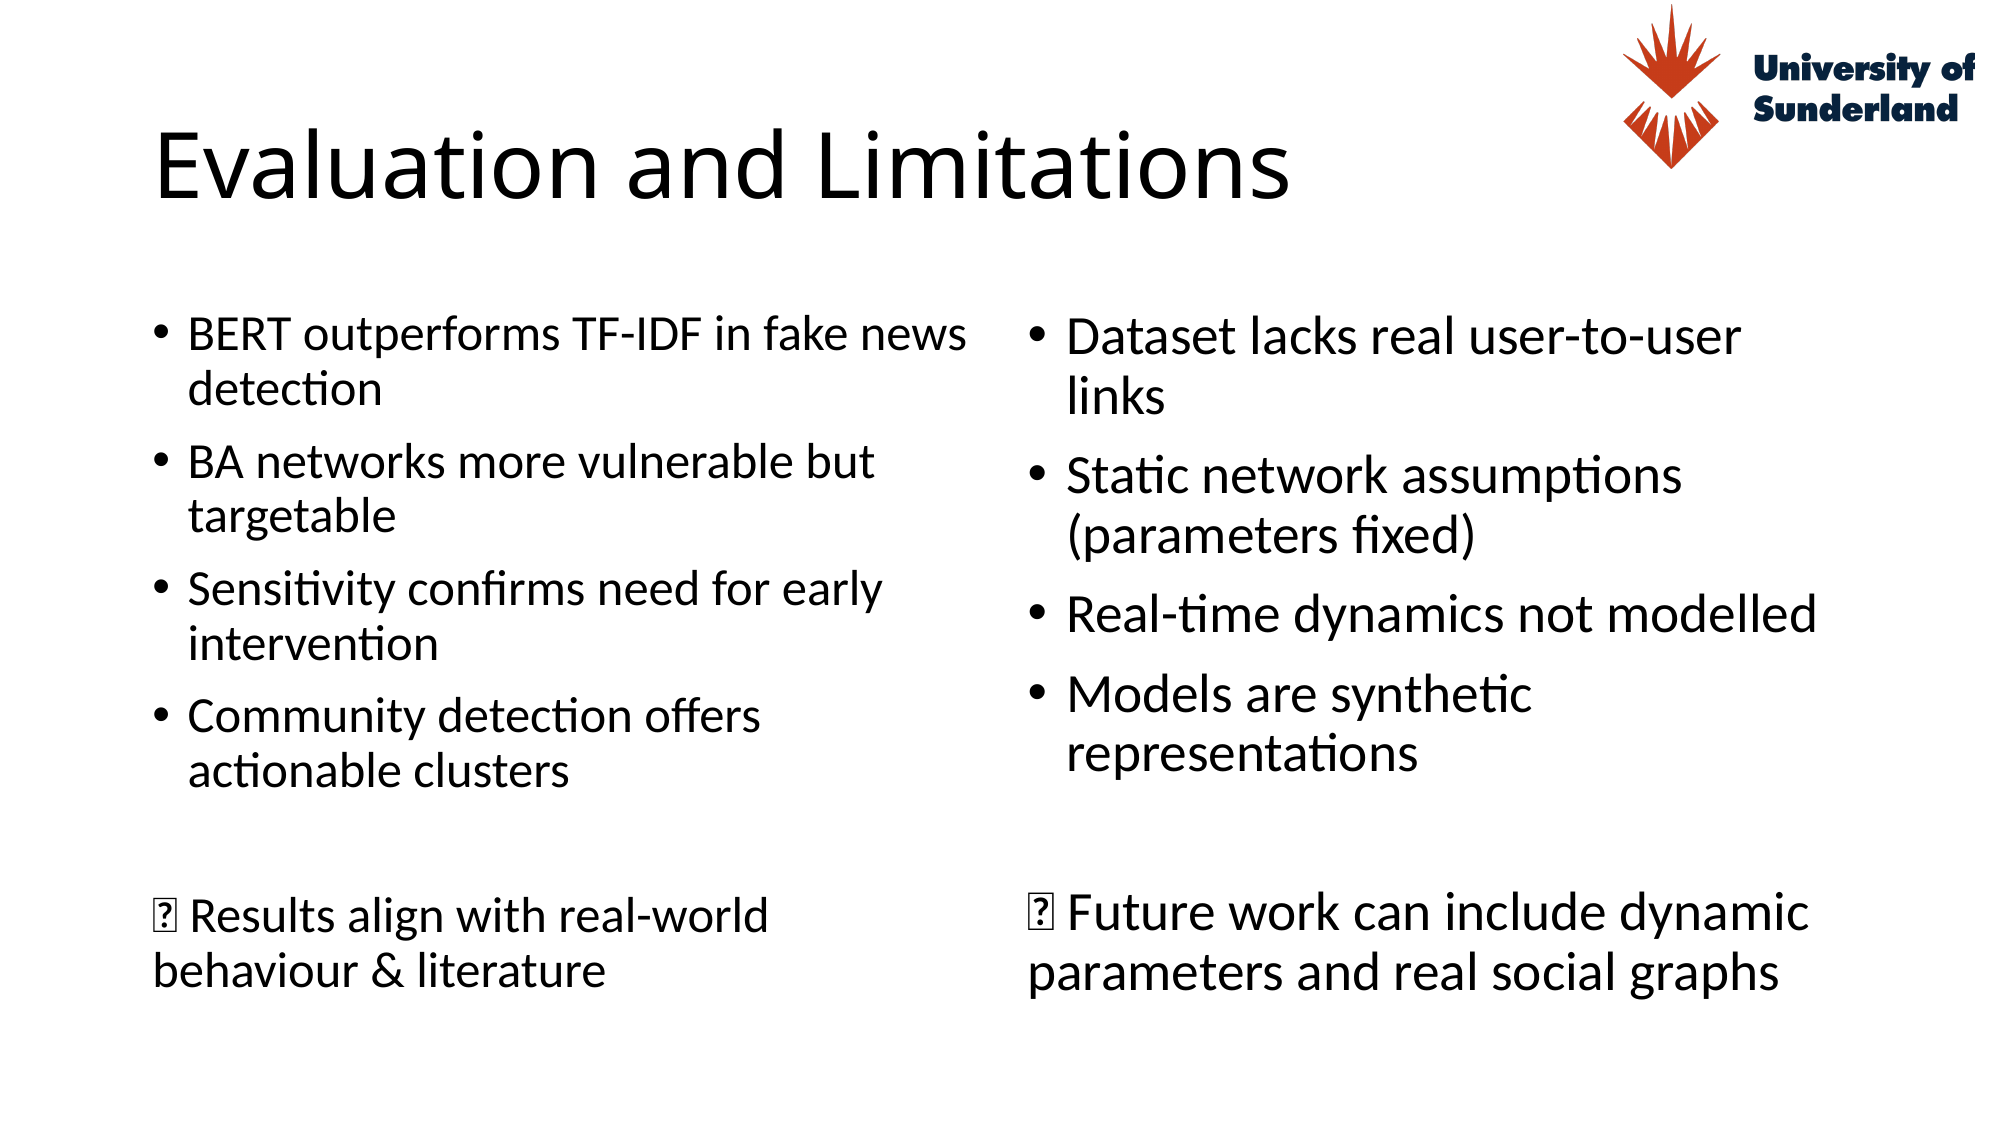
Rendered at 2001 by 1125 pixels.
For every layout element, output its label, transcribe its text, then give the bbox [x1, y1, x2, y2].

list BERT outperforms TF-IDF in fake news detection BA networks more vulnerable but targetable Sensitivity confirms need for early intervention Community detection offers actionable clusters ✅ Results align with real-world behaviour & literature [137, 299, 988, 1014]
list Dataset lacks real user-to-user links Static network assumptions (parameters fixed) Real-time dynamics not modelled Models are synthetic representations 🔄 Future work can include dynamic parameters and real social graphs [1012, 299, 1863, 1014]
picture [1623, 4, 1975, 169]
title Evaluation and Limitations [137, 59, 1863, 278]
